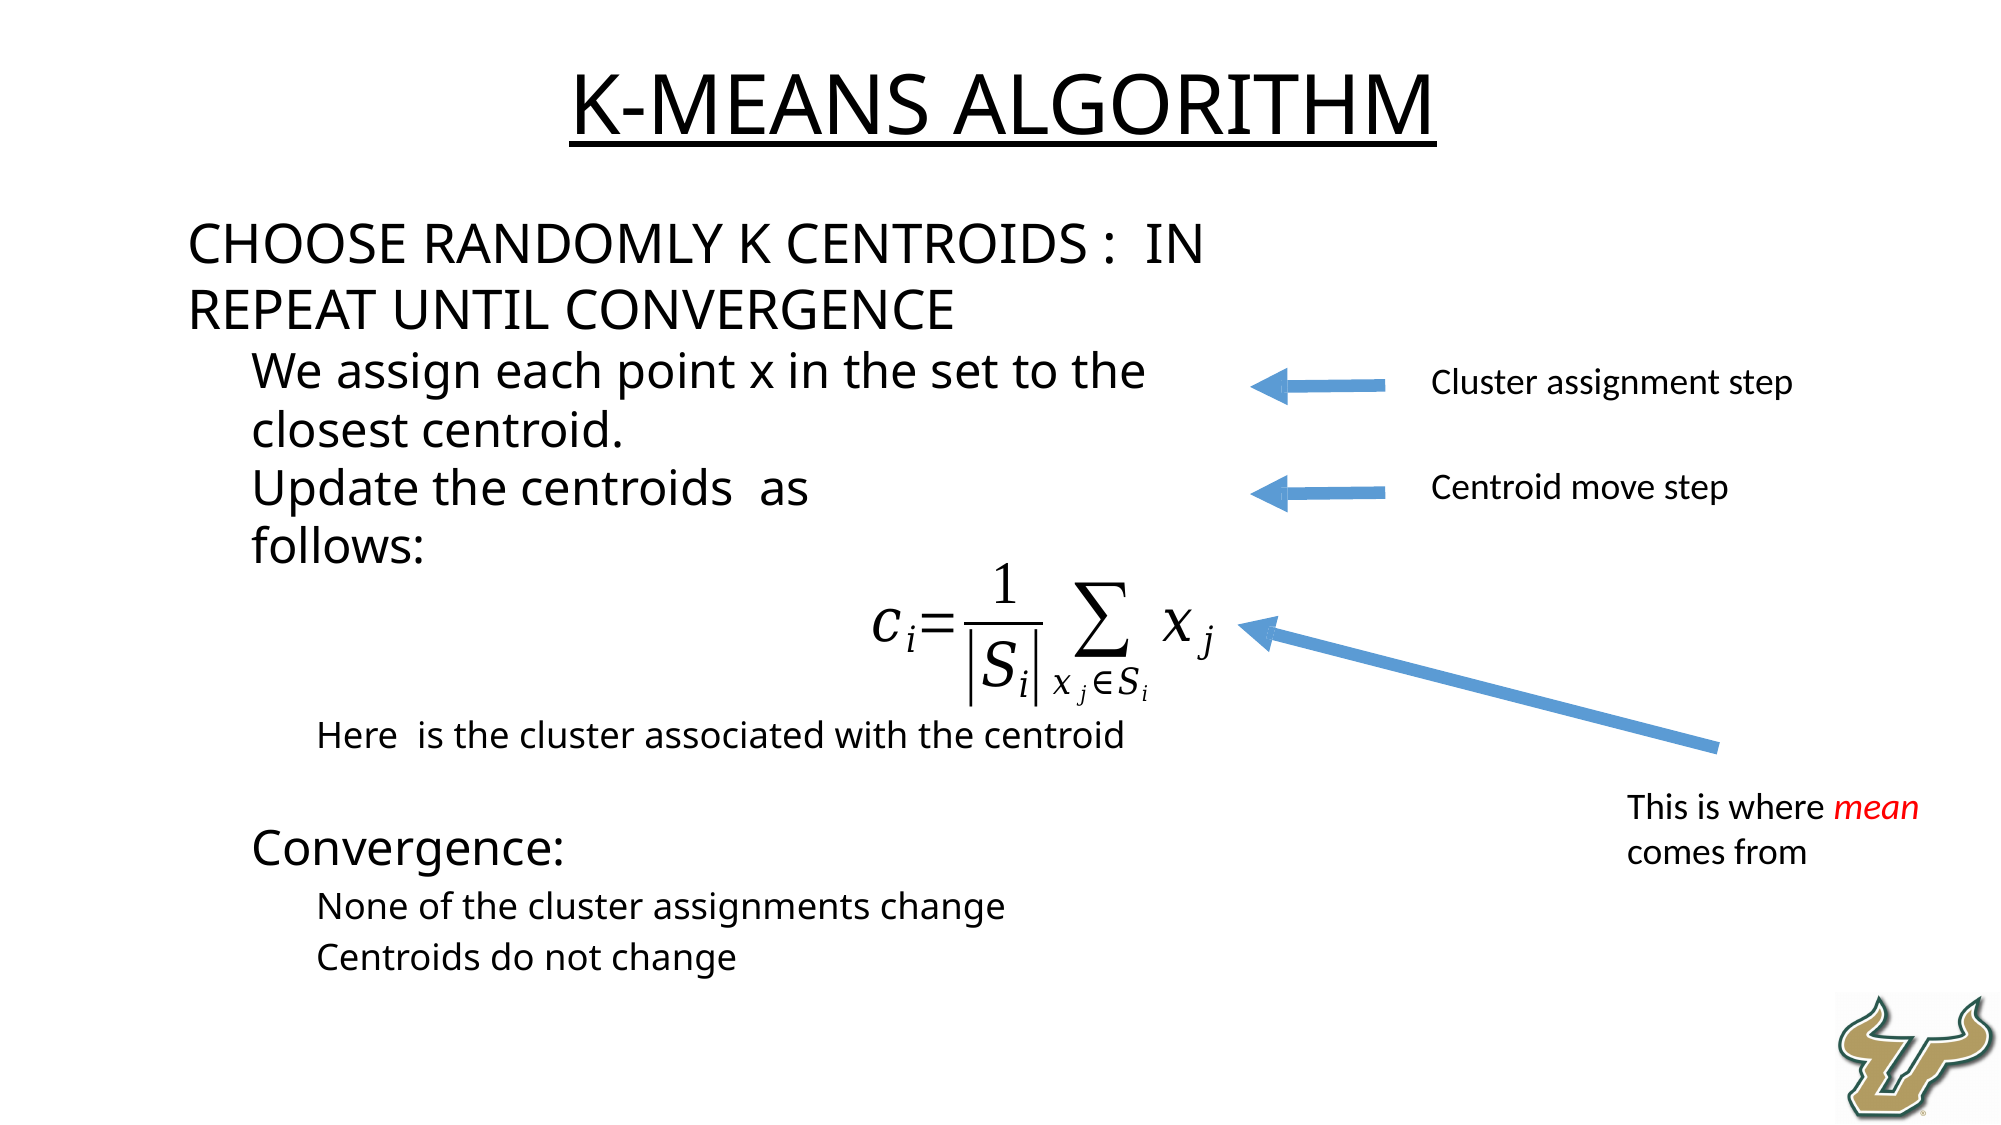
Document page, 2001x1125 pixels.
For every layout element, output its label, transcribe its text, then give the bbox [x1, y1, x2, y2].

text_box Centroid move step [1429, 459, 1732, 507]
picture [1835, 992, 2000, 1124]
text_box [1237, 615, 1720, 755]
text_box [1250, 474, 1386, 513]
text_box This is where mean comes from [1624, 780, 1923, 873]
text_box [1250, 367, 1386, 406]
text_box Cluster assignment step [1429, 355, 1796, 403]
list K-Means Algorithm [261, 43, 1739, 172]
